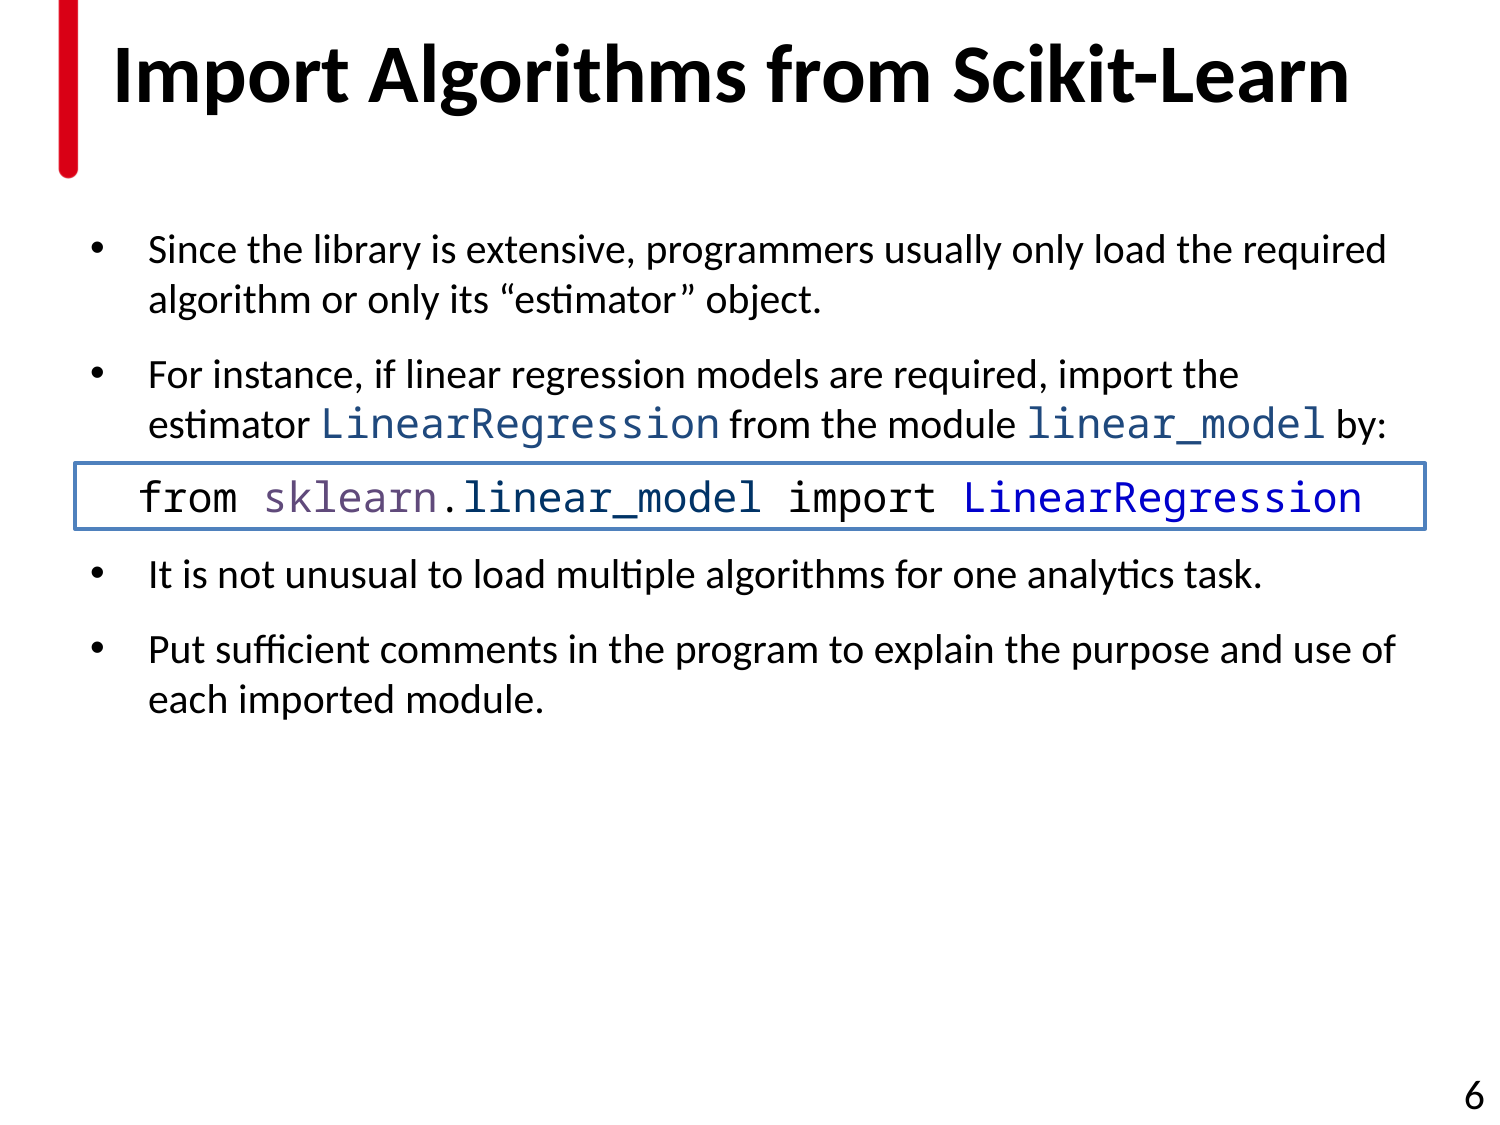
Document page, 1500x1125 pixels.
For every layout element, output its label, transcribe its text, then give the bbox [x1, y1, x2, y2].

list Since the library is extensive, programmers usually only load the required algorithm or only its “estimator” object. For instance, if linear regression models are required, import the estimator LinearRegression from the module linear_model by: It is not unusual to load multiple algorithms for one analytics task. Put sufficient comments in the program to explain the purpose and use of each imported module. [75, 531, 1425, 957]
picture [57, 0, 81, 200]
title Import Algorithms from Scikit-Learn [97, 0, 1425, 138]
list Since the library is extensive, programmers usually only load the required algorithm or only its “estimator” object. For instance, if linear regression models are required, import the estimator LinearRegression from the module linear_model by: It is not unusual to load multiple algorithms for one analytics task. Put sufficient comments in the program to explain the purpose and use of each imported module. [75, 214, 1425, 461]
text_box from sklearn.linear_model import LinearRegression [73, 461, 1427, 531]
